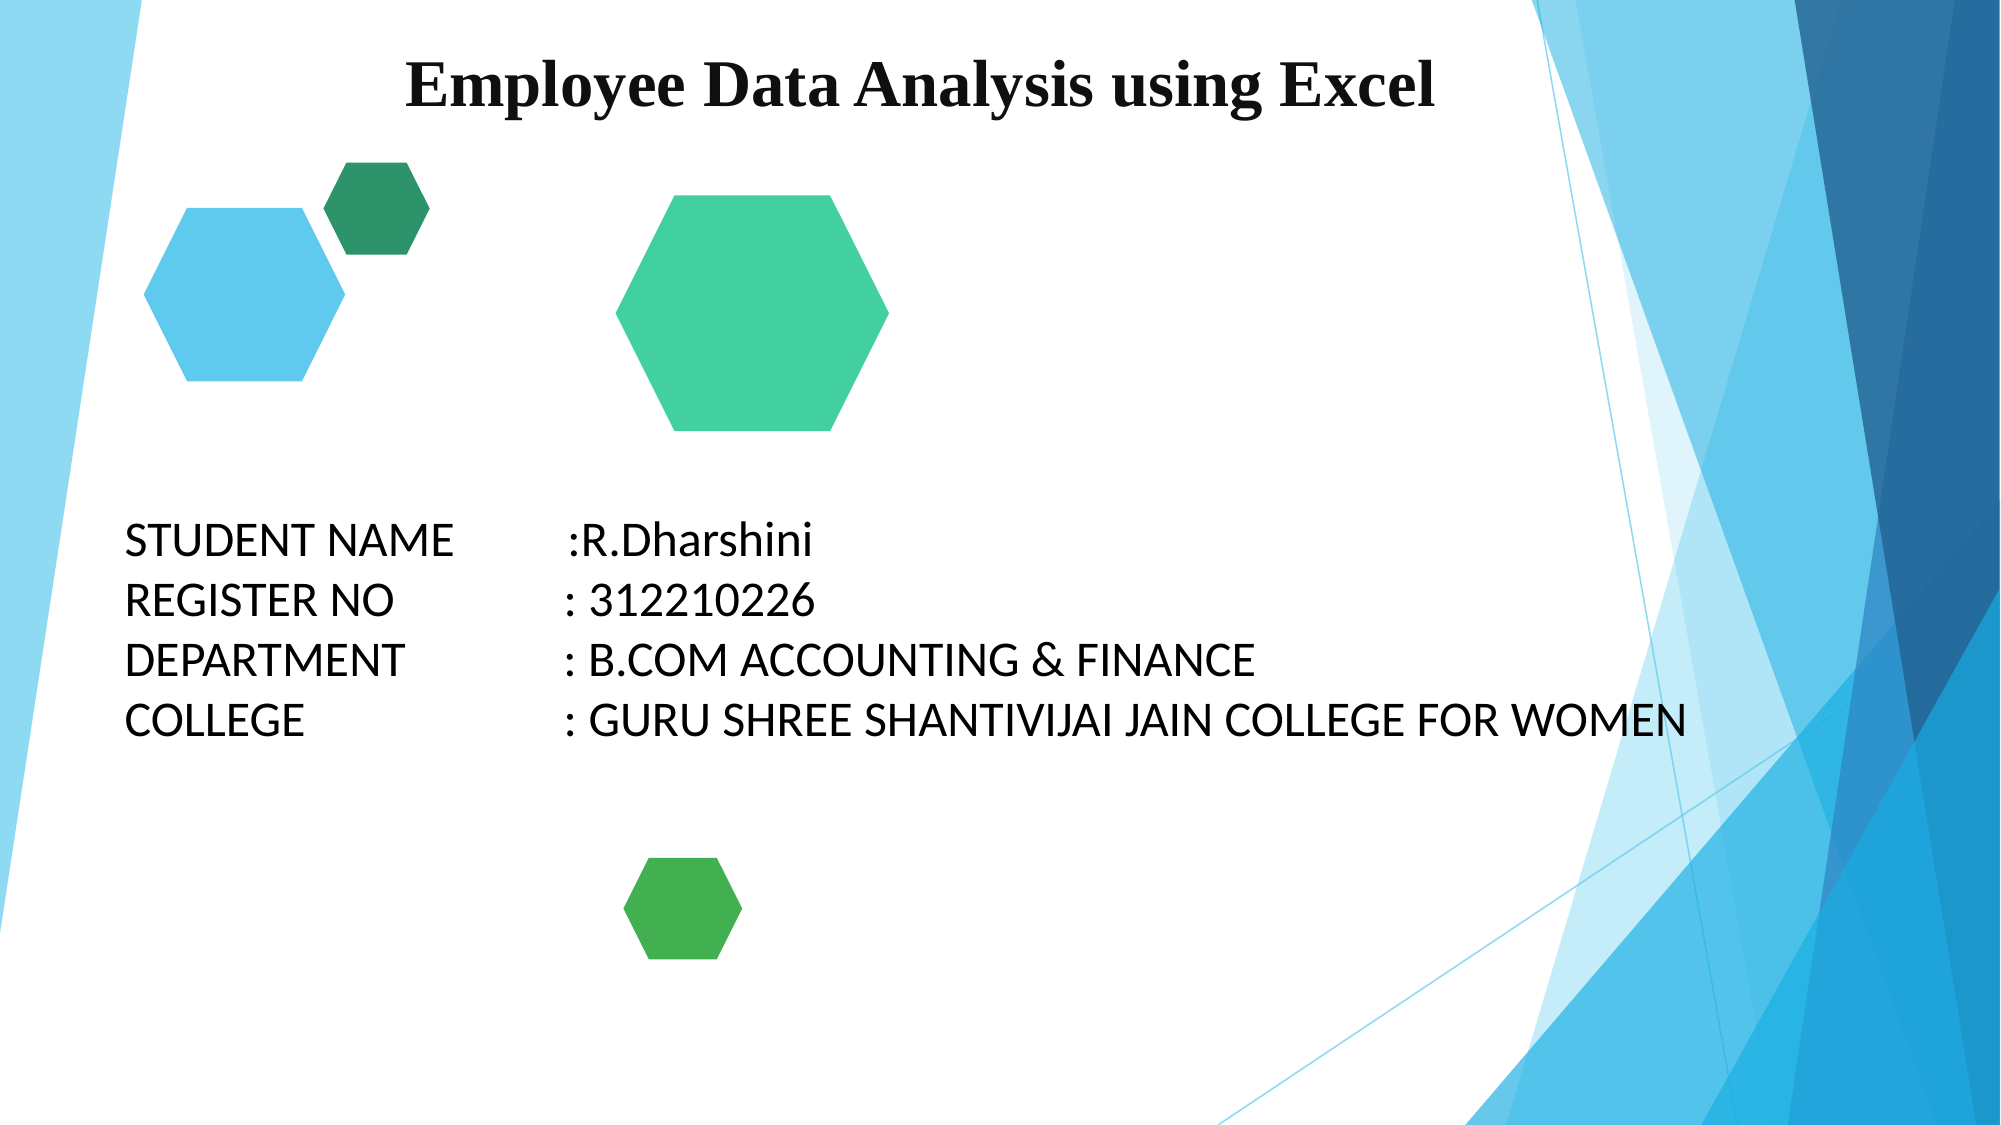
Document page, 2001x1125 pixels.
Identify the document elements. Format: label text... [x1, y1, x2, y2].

subtitle STUDENT NAME :R.Dharshini REGISTER NO : 312210226 DEPARTMENT : B.COM ACCOUNTING & FINANCE COLLEGE : GURU SHREE SHANTIVIJAI JAIN COLLEGE FOR WOMEN [108, 498, 2000, 845]
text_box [143, 162, 430, 382]
text_box [615, 195, 890, 432]
text_box [623, 857, 743, 960]
title Employee Data Analysis using Excel [246, 0, 1453, 128]
